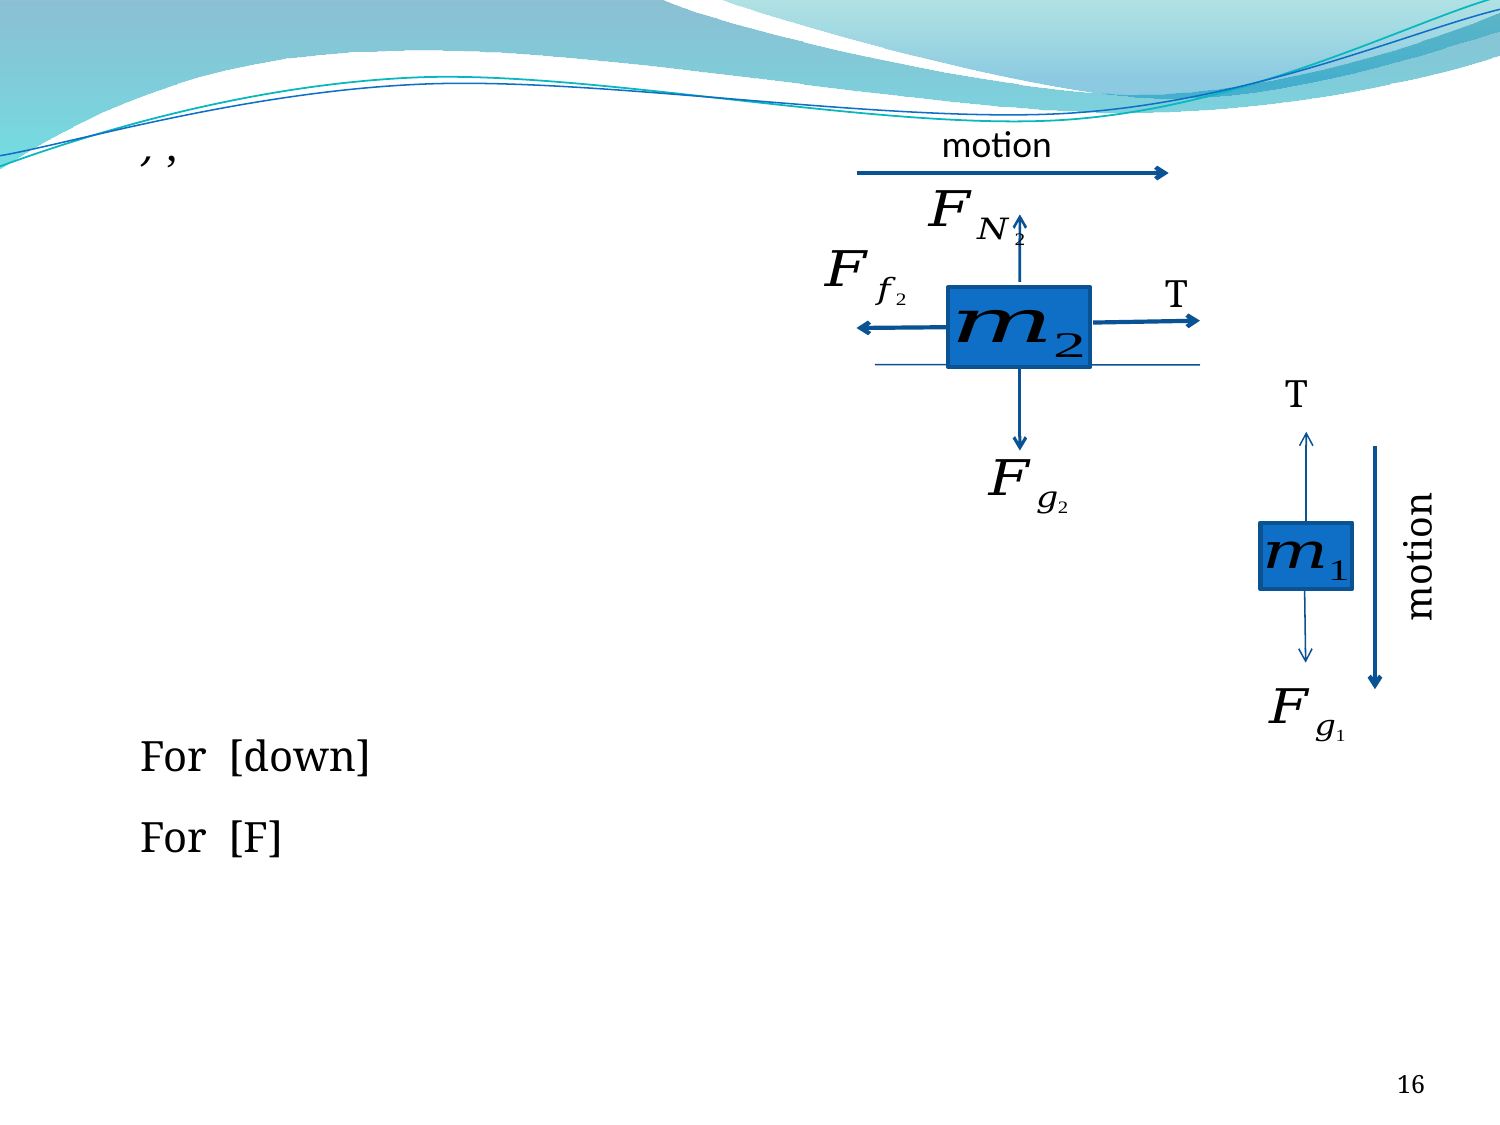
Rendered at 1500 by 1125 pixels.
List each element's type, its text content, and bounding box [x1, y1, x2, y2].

slide_number 16 [1299, 1042, 1425, 1103]
text_box T [1270, 362, 1339, 423]
text_box motion [1386, 476, 1447, 636]
text_box motion [926, 112, 1077, 172]
text_box T [1149, 262, 1200, 320]
